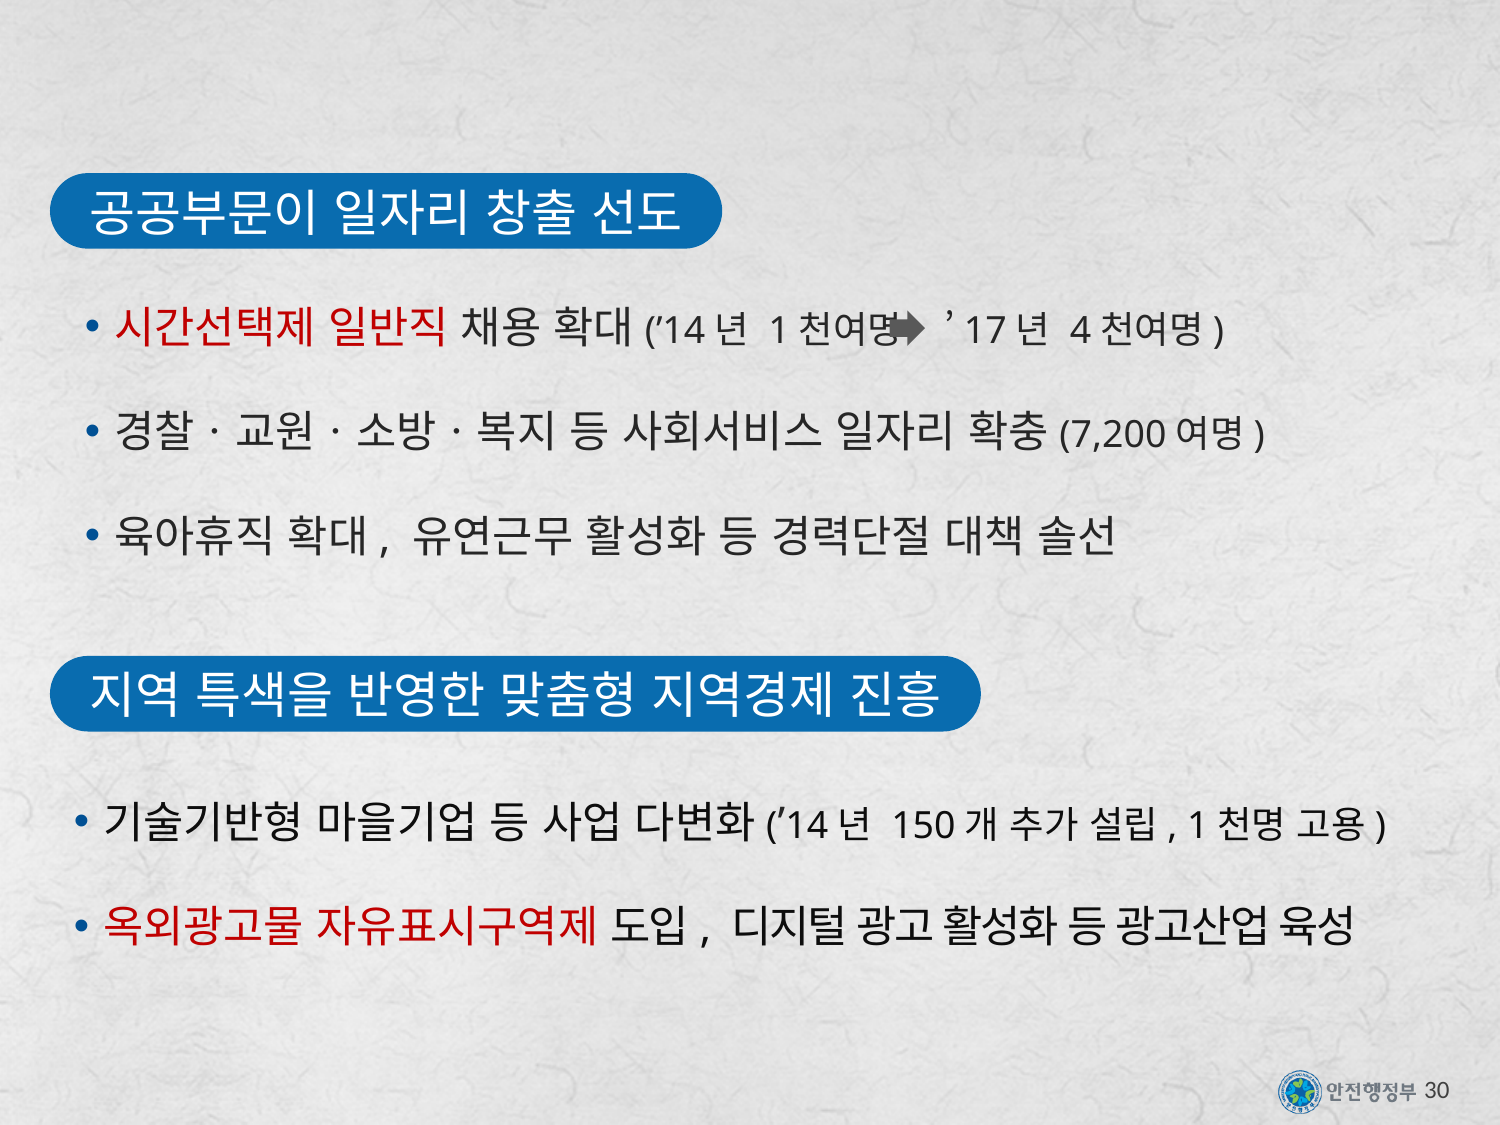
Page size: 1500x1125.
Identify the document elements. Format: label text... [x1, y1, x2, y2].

text_box 지역 특색을 반영한 맞춤형 지역경제 진흥 [89, 663, 942, 724]
text_box 공공부문이 일자리 창출 선도 [89, 180, 684, 241]
text_box [48, 654, 982, 733]
text_box 30 [1421, 1066, 1469, 1112]
text_box 시간선택제 일반직 채용 확대(’14년 1천여명 ’17년 4천여명) 경찰ㆍ교원ㆍ소방ㆍ복지 등 사회서비스 일자리 확충(7,200여명) 육아휴직 확대, 유연근무 활성화 등 경력단절 대책 솔선 [85, 299, 1266, 562]
picture [0, 0, 1500, 1125]
text_box [48, 172, 724, 250]
text_box 기술기반형 마을기업 등 사업 다변화(’14년 150개 추가 설립, 1천명 고용) 옥외광고물 자유표시구역제 도입, 디지털 광고 활성화 등 광고산업 육성 [73, 794, 1387, 952]
text_box [888, 307, 927, 349]
